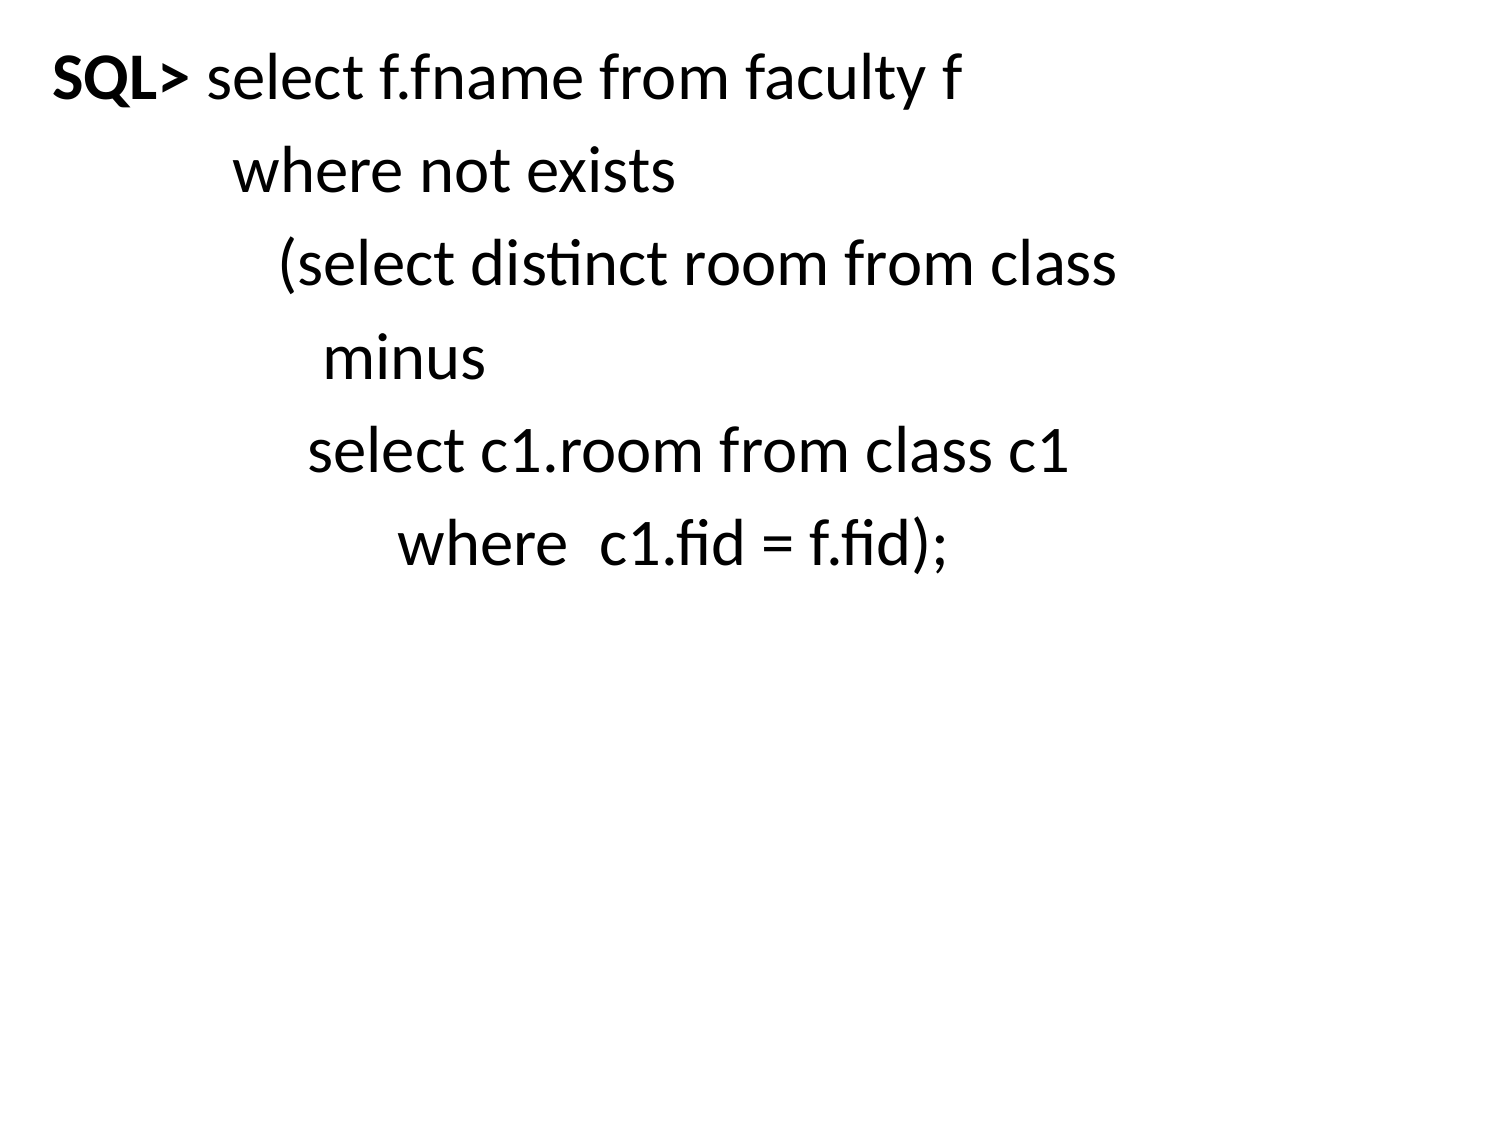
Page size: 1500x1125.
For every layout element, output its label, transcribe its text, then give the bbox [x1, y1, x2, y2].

list SQL> select f.fname from faculty f where not exists (select distinct room from class minus select c1.room from class c1 where c1.fid = f.fid); [37, 24, 1450, 1075]
